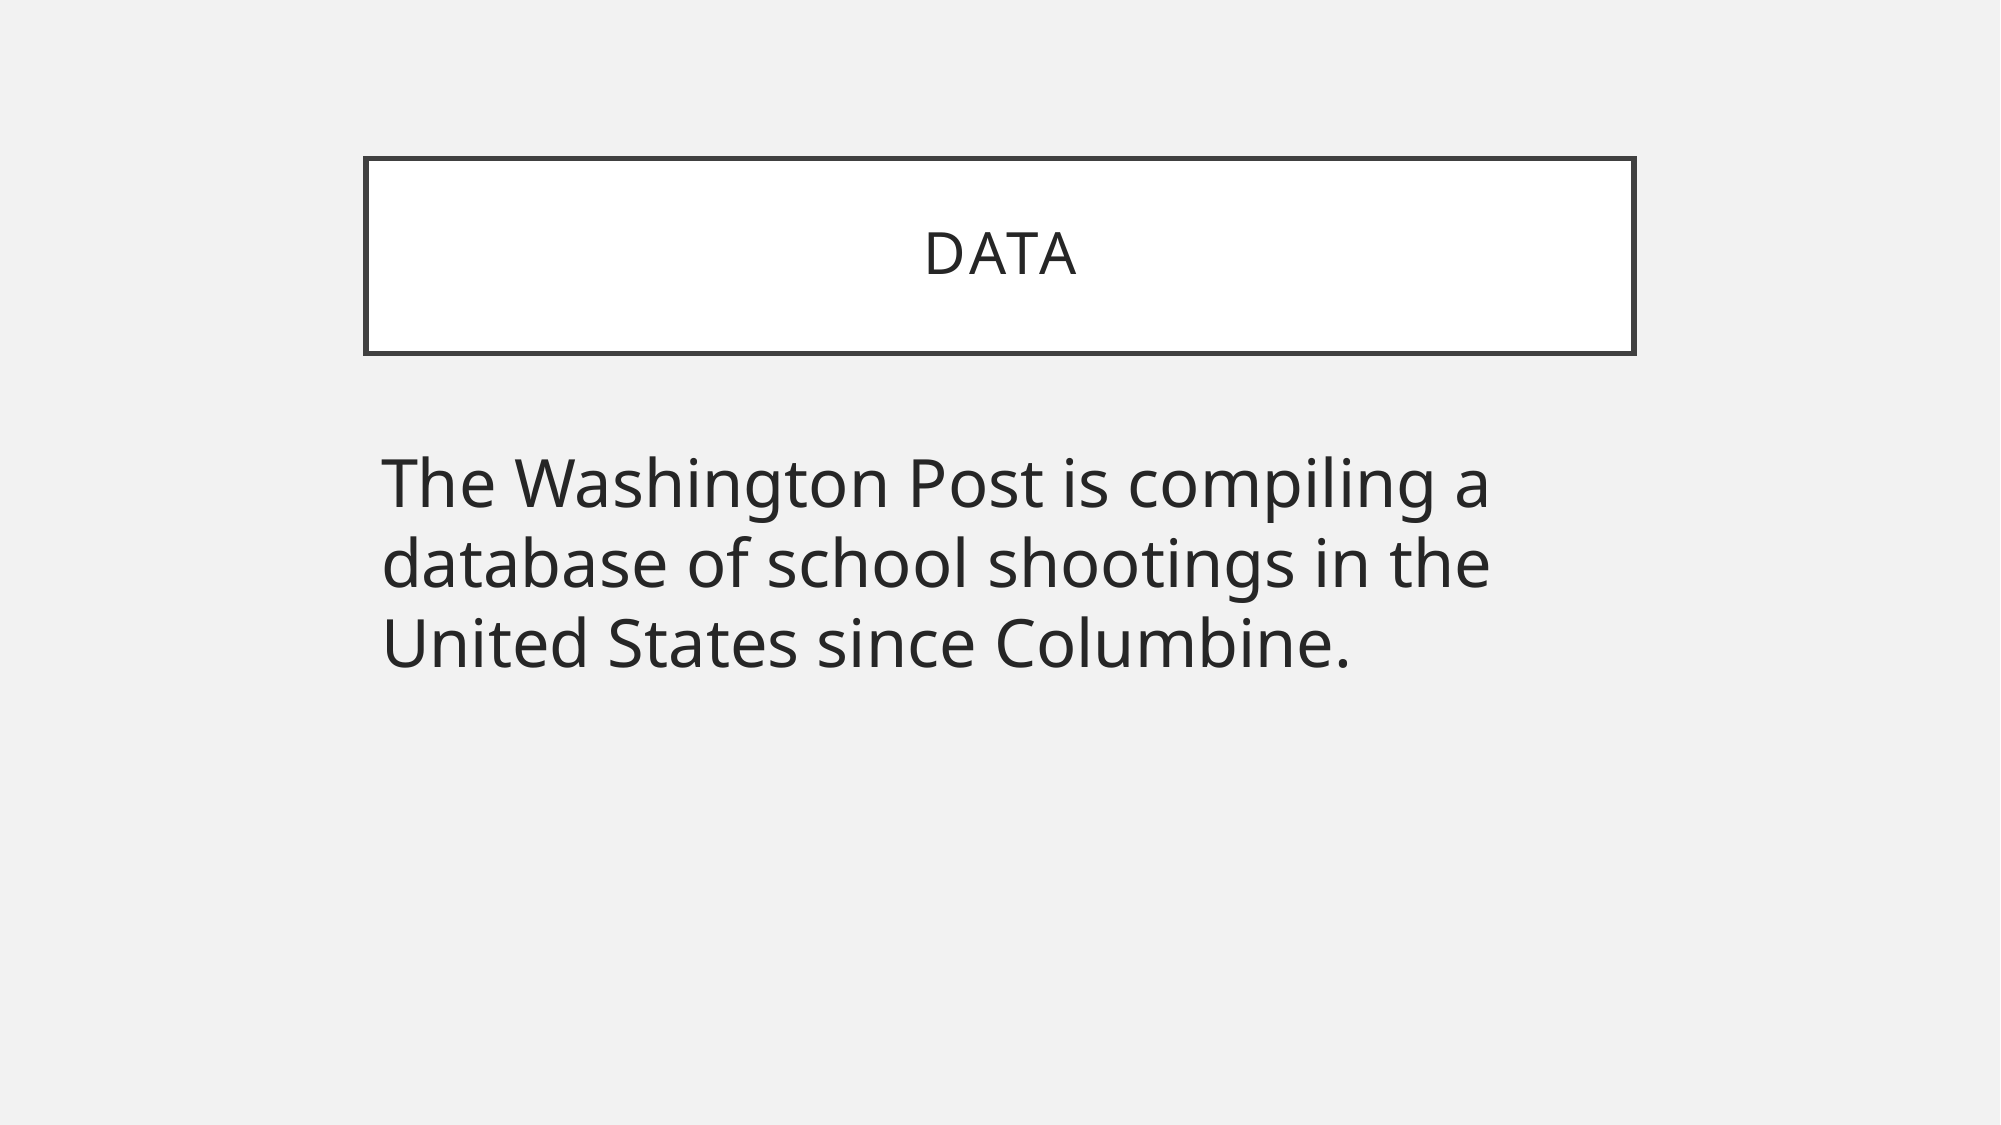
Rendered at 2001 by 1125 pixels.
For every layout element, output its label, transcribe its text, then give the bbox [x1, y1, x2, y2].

list The Washington Post is compiling a database of school shootings in the United States since Columbine. [366, 432, 1634, 942]
title Data [363, 156, 1637, 356]
